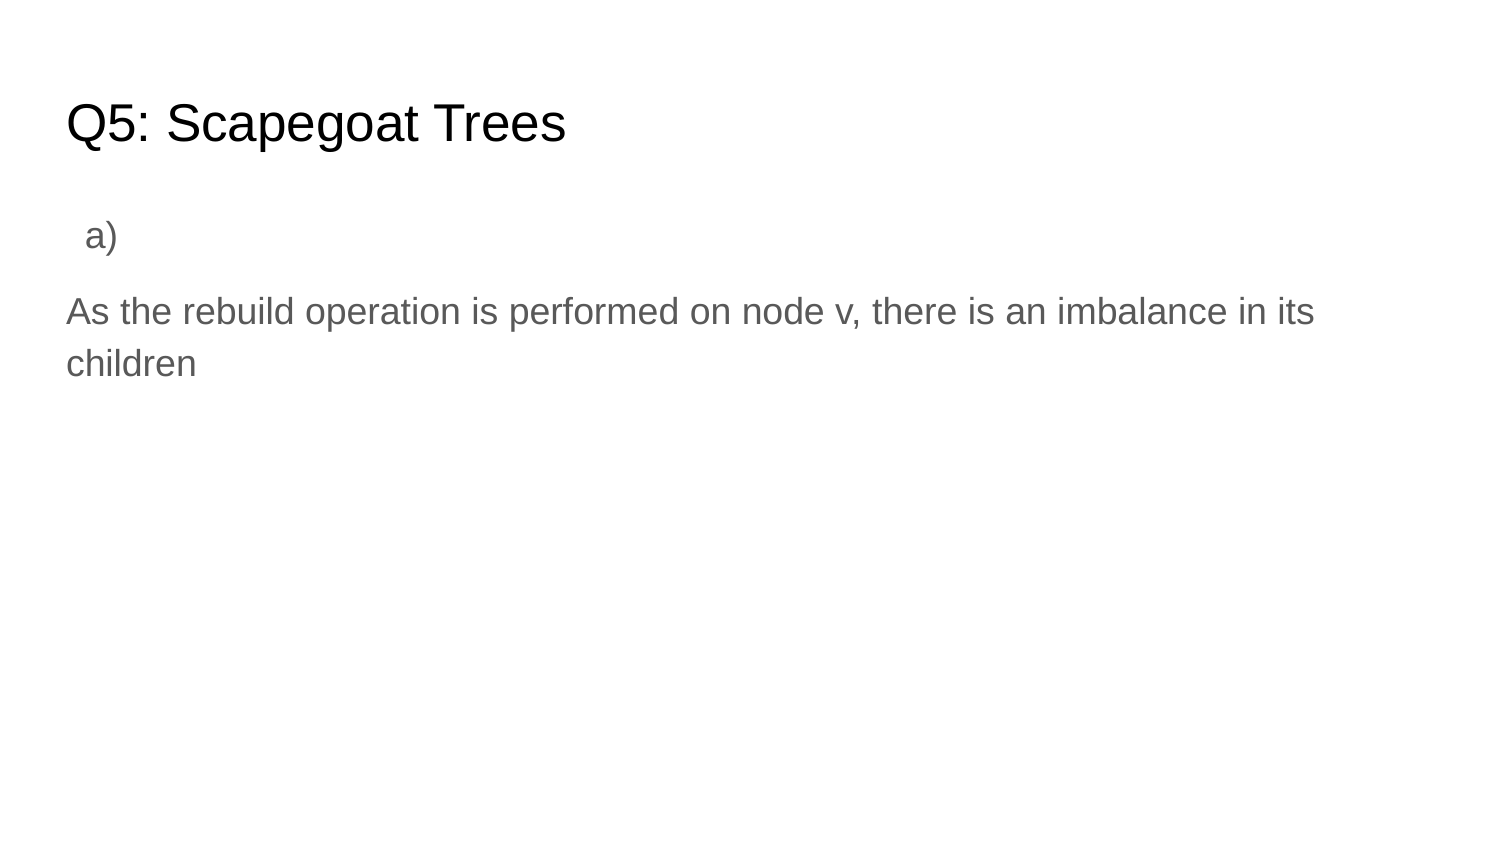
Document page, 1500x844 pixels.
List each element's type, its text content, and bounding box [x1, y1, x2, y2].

list As the rebuild operation is performed on node v, there is an imbalance in its children [51, 189, 1449, 750]
title Q5: Scapegoat Trees [51, 72, 1449, 167]
